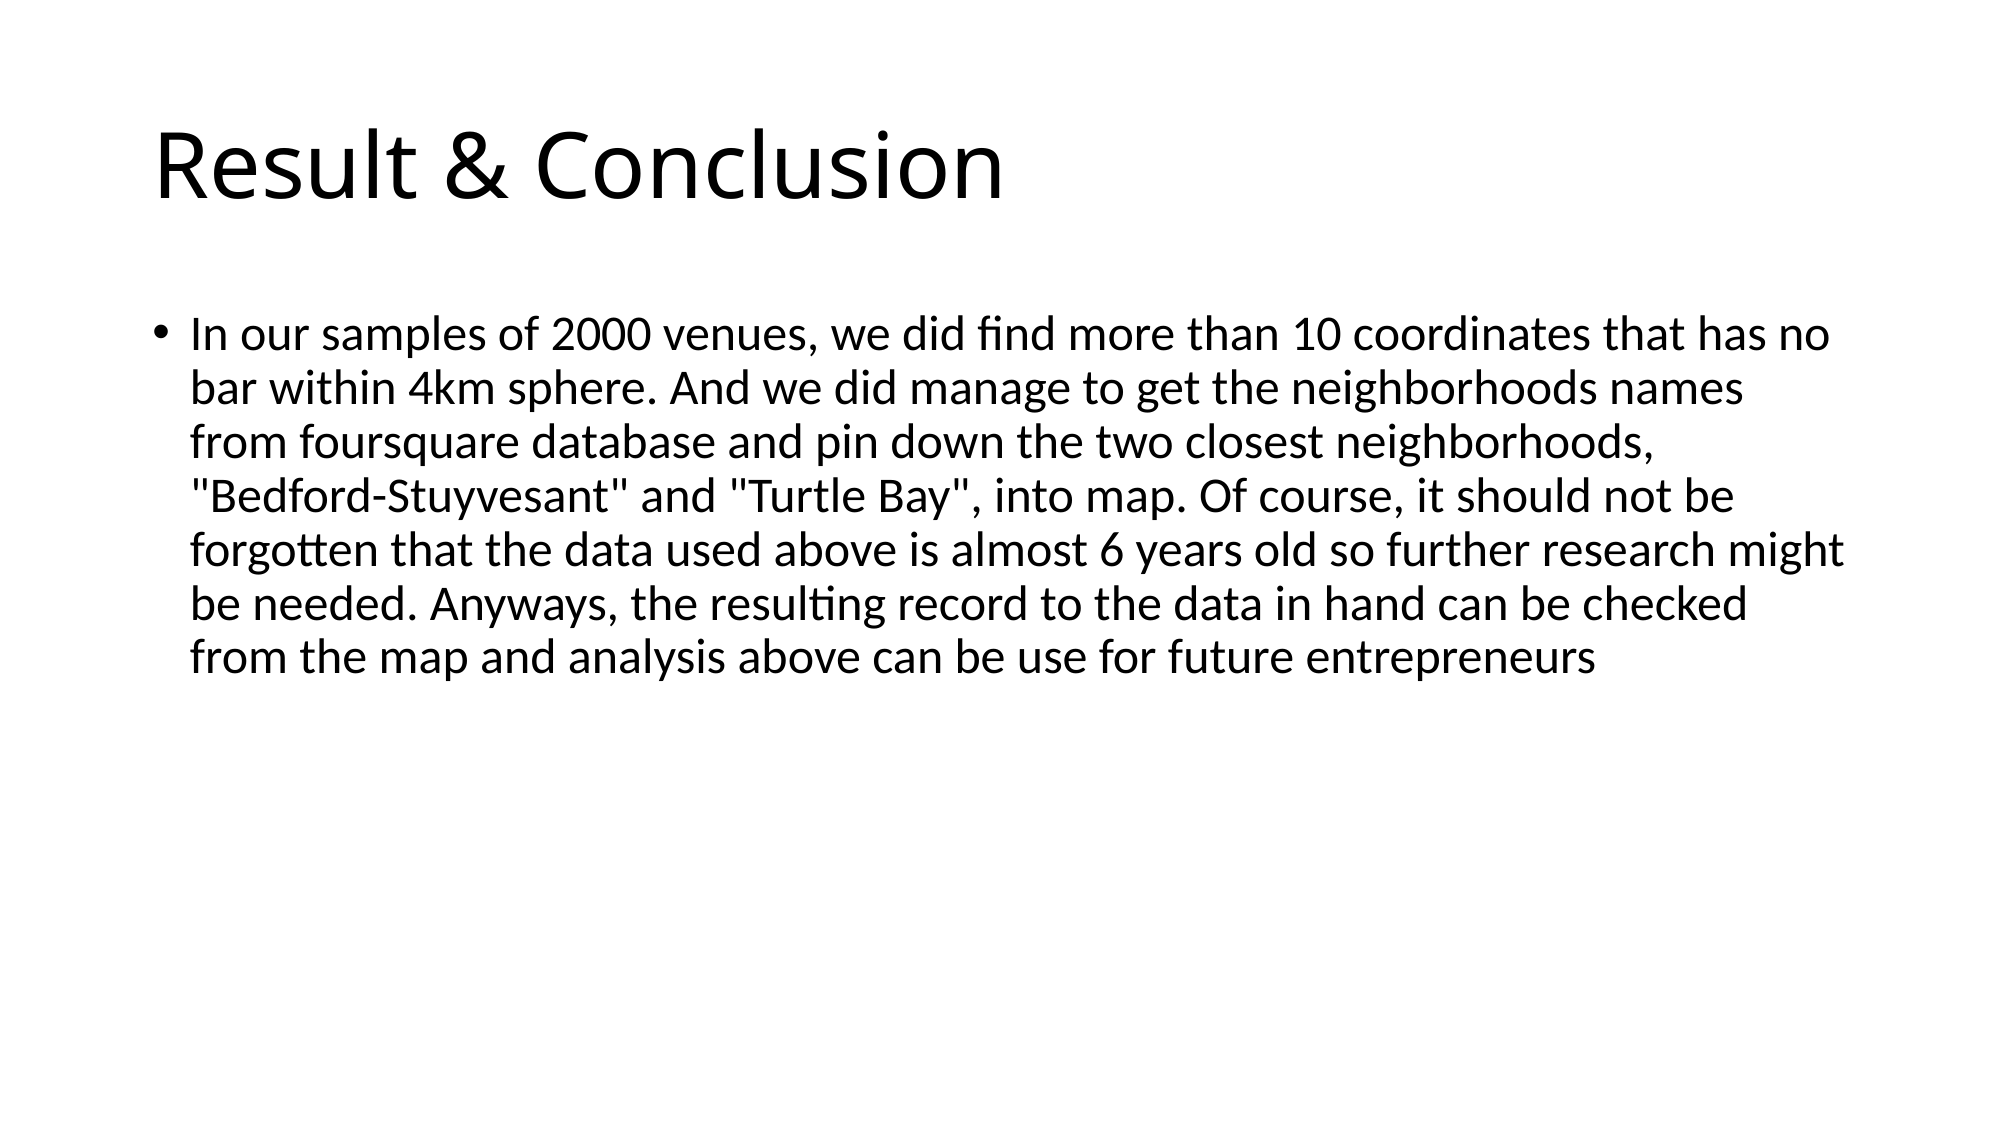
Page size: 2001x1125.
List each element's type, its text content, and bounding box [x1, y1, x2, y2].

title Result & Conclusion [137, 59, 1863, 278]
list In our samples of 2000 venues, we did find more than 10 coordinates that has no bar within 4km sphere. And we did manage to get the neighborhoods names from foursquare database and pin down the two closest neighborhoods, "Bedford-Stuyvesant" and "Turtle Bay", into map. Of course, it should not be forgotten that the data used above is almost 6 years old so further research might be needed. Anyways, the resulting record to the data in hand can be checked from the map and analysis above can be use for future entrepreneurs [137, 299, 1863, 1014]
